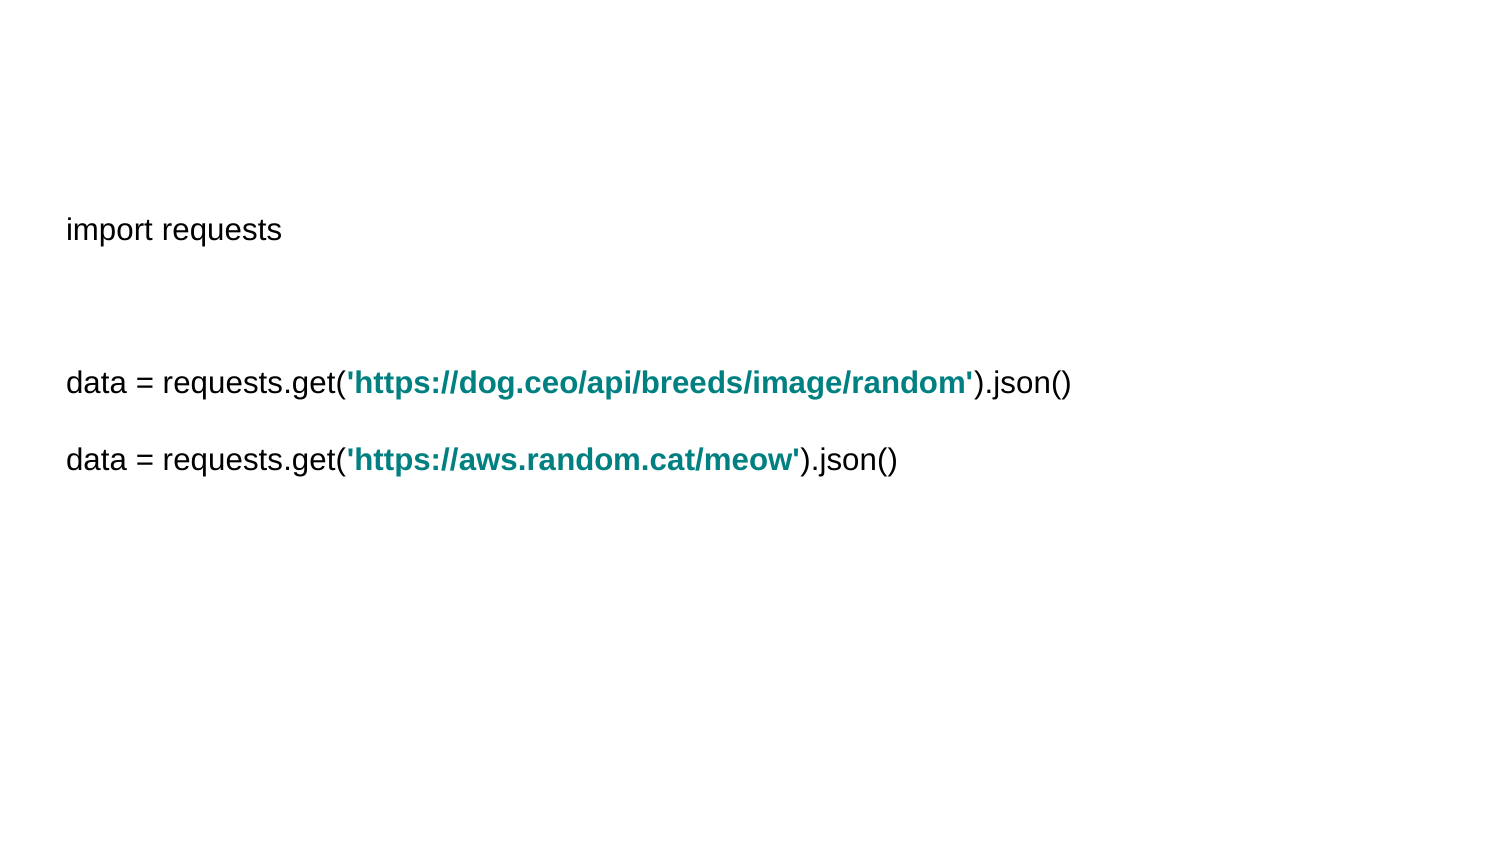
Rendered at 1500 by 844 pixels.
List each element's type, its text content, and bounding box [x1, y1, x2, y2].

list import requests data = requests.get('https://dog.ceo/api/breeds/image/random').json() data = requests.get('https://aws.random.cat/meow').json() [51, 189, 1449, 750]
